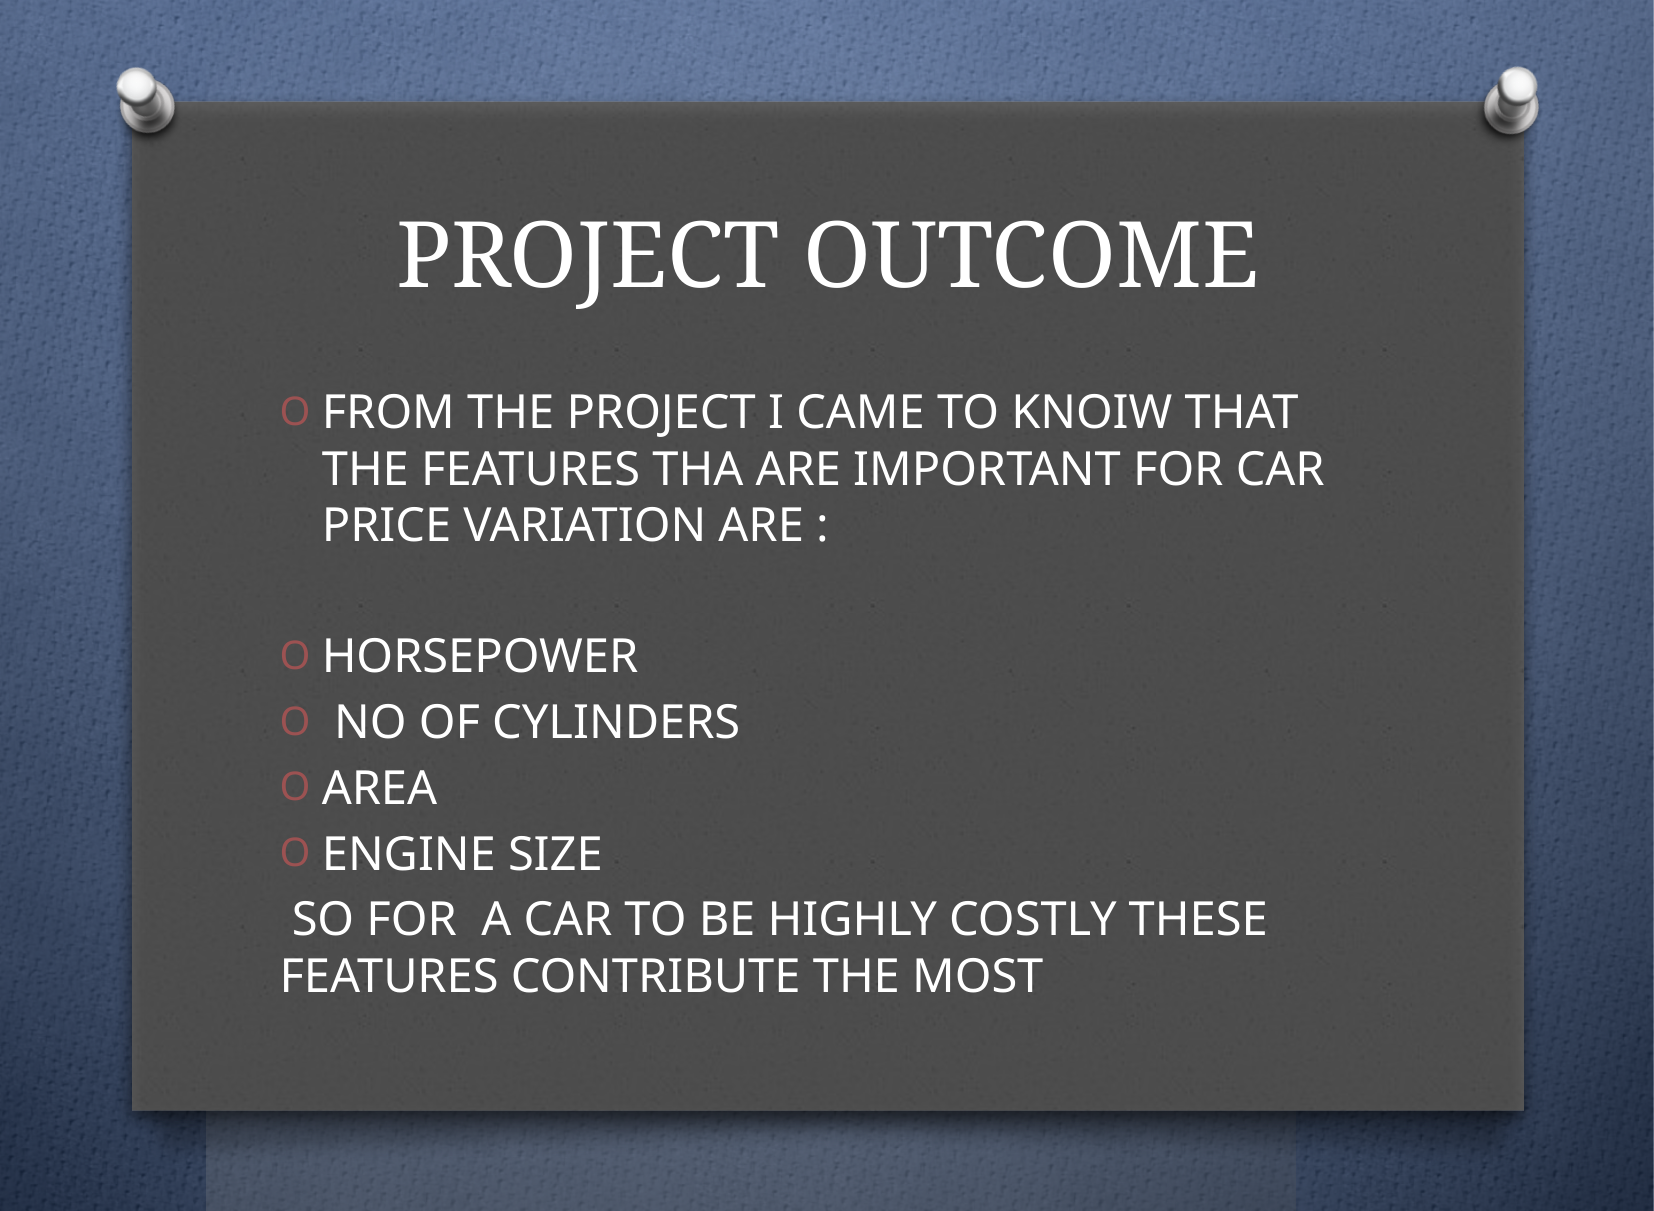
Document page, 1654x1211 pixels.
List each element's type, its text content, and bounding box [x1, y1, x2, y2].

title PROJECT OUTCOME [198, 144, 1458, 357]
picture [1453, 38, 1584, 168]
picture [83, 32, 216, 164]
list FROM THE PROJECT I CAME TO KNOIW THAT THE FEATURES THA ARE IMPORTANT FOR CAR PRICE VARIATION ARE : HORSEPOWER NO OF CYLINDERS AREA ENGINE SIZE SO FOR A CAR TO BE HIGHLY COSTLY THESE FEATURES CONTRIBUTE THE MOST [264, 374, 1386, 1011]
